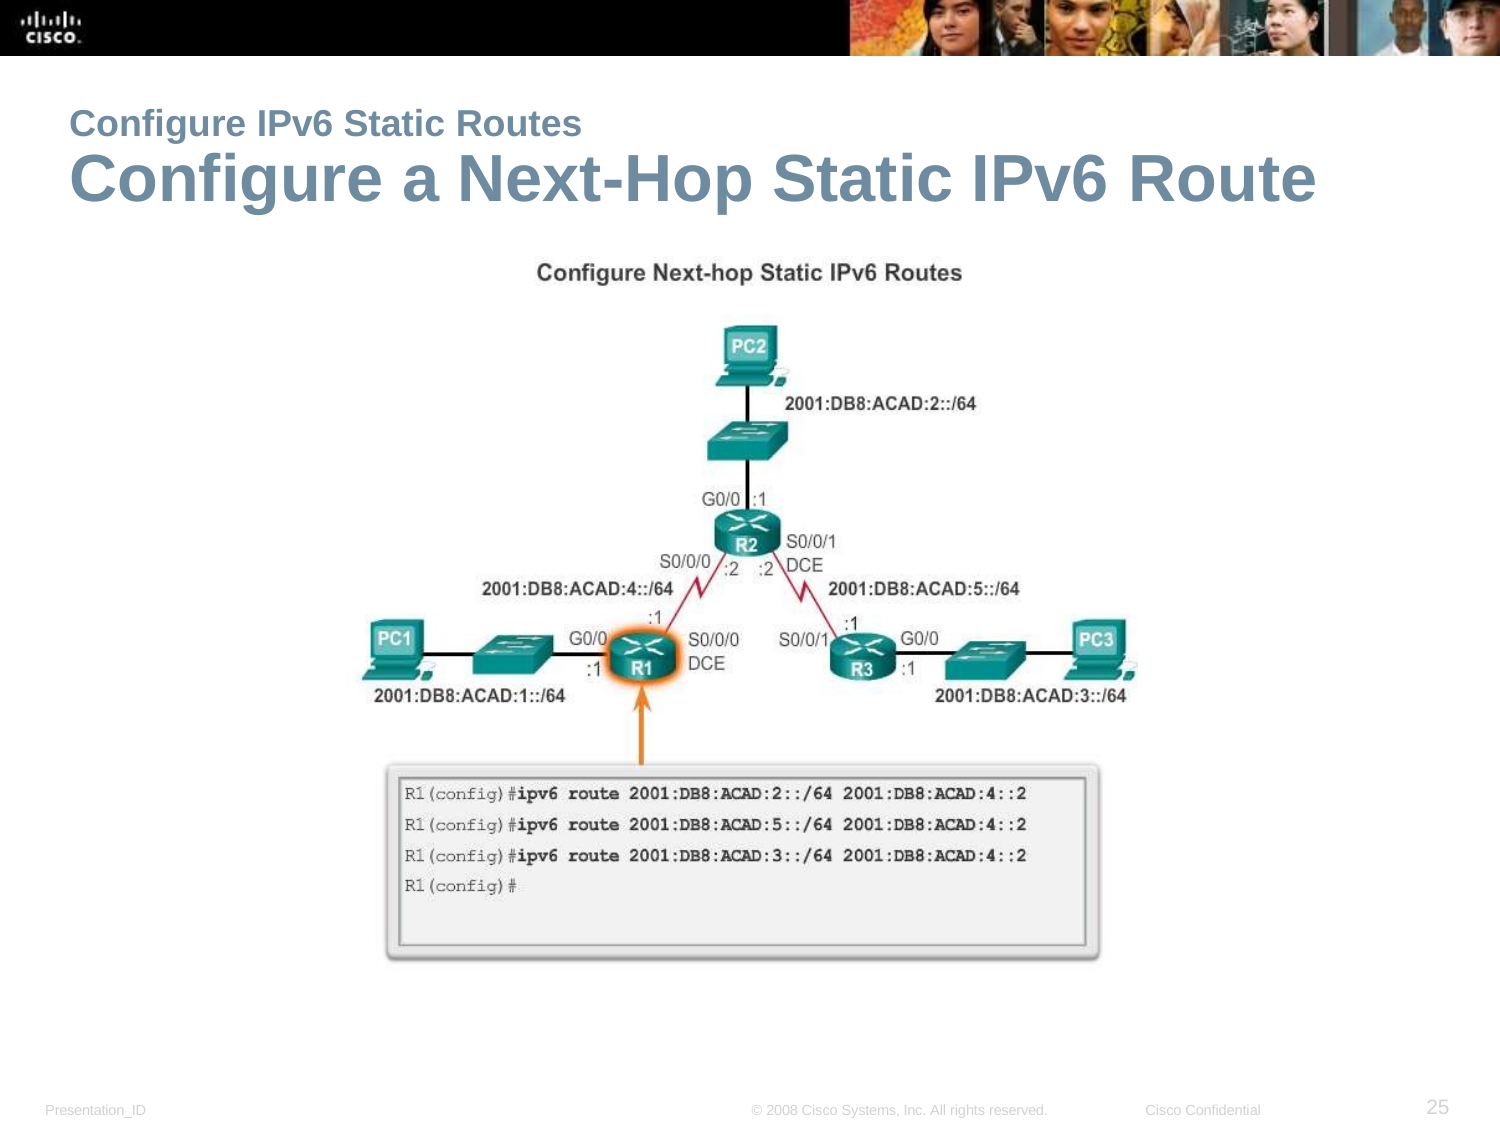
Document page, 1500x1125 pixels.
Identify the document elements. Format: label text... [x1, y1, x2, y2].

picture [0, 0, 1500, 56]
text_box <number> [1422, 1093, 1454, 1125]
text_box [346, 256, 1138, 972]
text_box Configure IPv6 Static Routes [67, 96, 586, 132]
text_box Configure a Next-Hop Static IPv6 Route [67, 132, 1319, 323]
text_box © 2008 Cisco Systems, Inc. All rights reserved. [749, 1100, 1058, 1125]
text_box Presentation_ID [43, 1100, 151, 1119]
text_box Cisco Confidential [1143, 1100, 1264, 1125]
